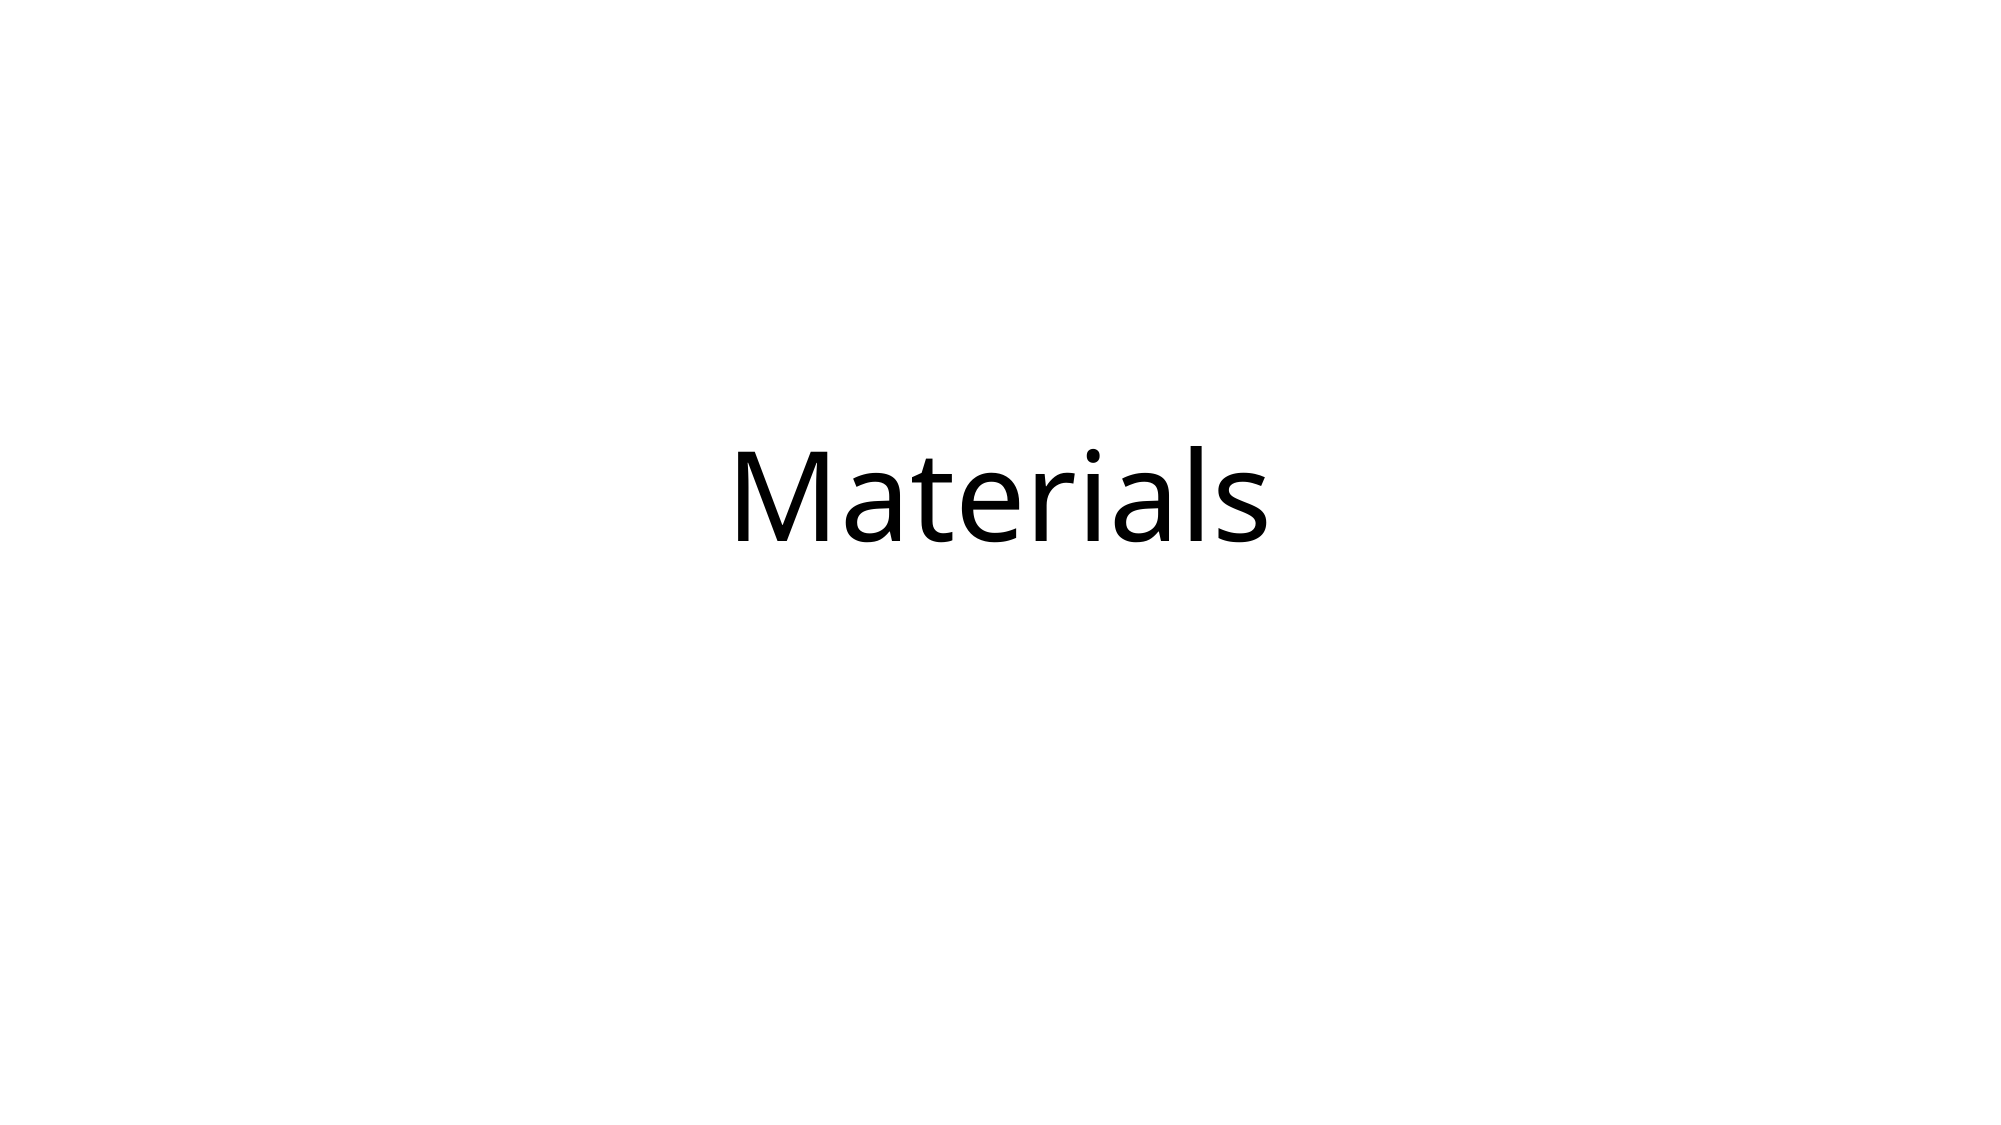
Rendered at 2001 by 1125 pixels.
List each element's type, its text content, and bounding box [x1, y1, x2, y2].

title Materials [249, 184, 1750, 576]
